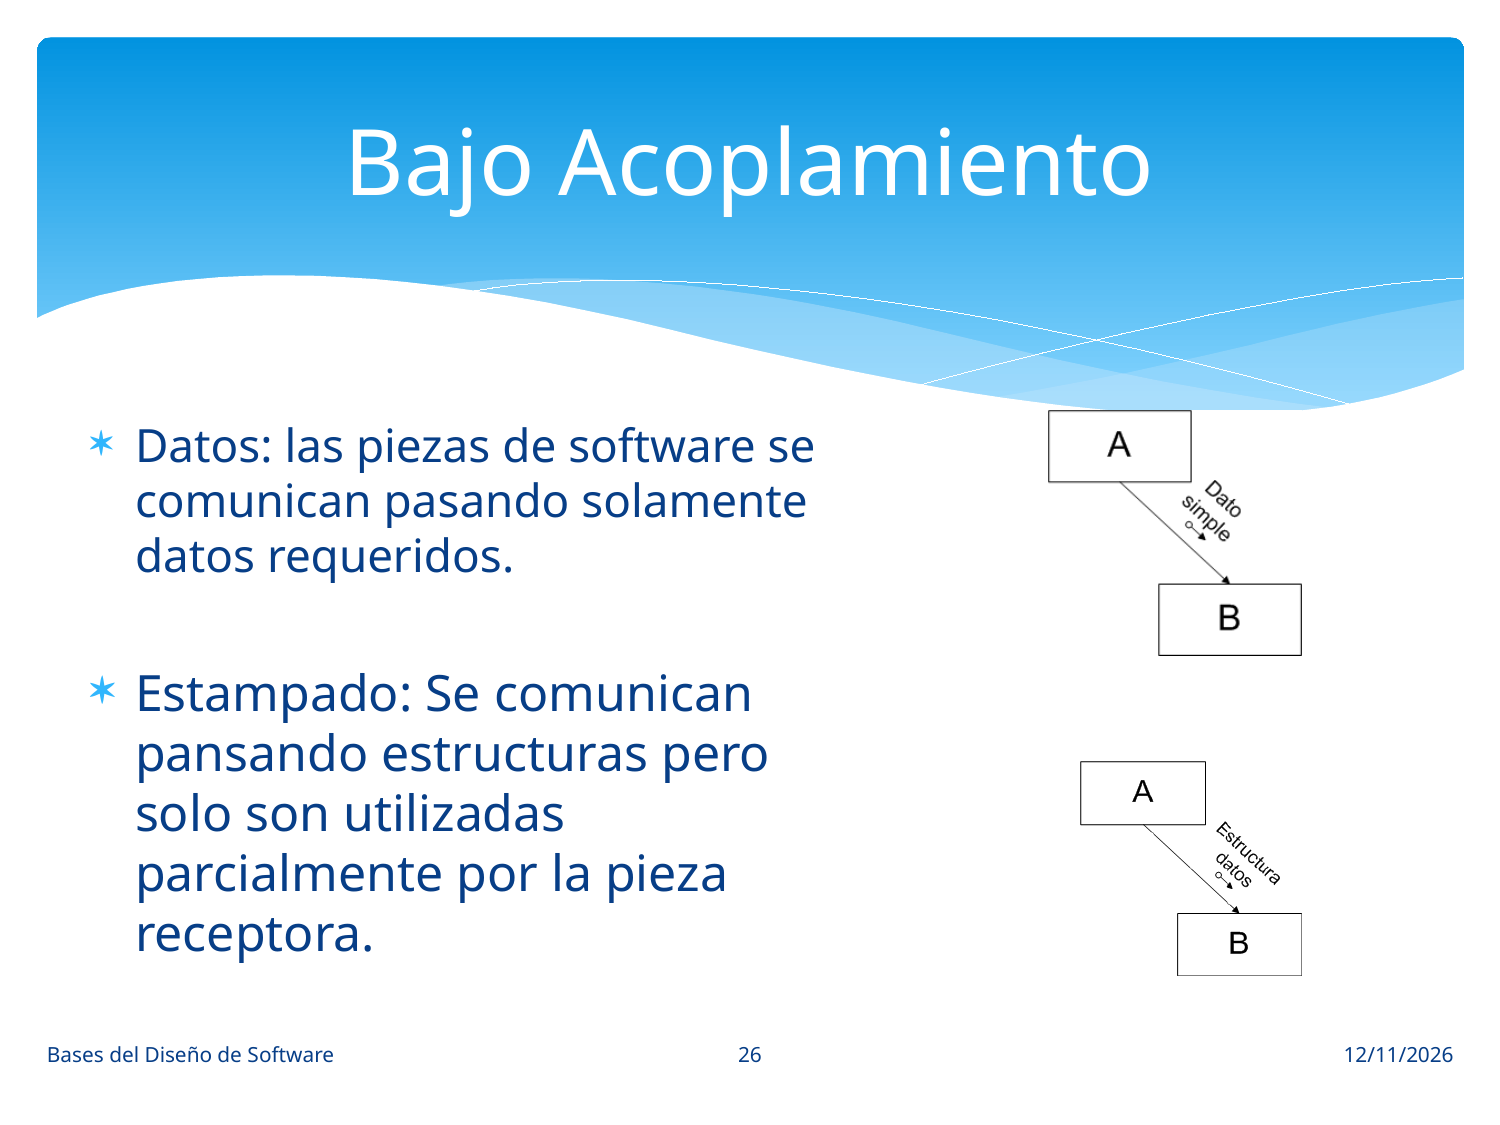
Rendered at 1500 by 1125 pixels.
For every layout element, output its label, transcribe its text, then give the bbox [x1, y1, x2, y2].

slide_number 26 [654, 1025, 846, 1086]
title Bajo Acoplamiento [75, 55, 1425, 261]
list Datos: las piezas de software se comunican pasando solamente datos requeridos. Estampado: Se comunican pansando estructuras pero solo son utilizadas parcialmente por la pieza receptora. [75, 409, 877, 1003]
picture [1079, 761, 1302, 977]
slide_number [847, 1025, 1469, 1086]
footer Bases del Diseño de Software [31, 1025, 653, 1086]
picture [1048, 410, 1302, 656]
